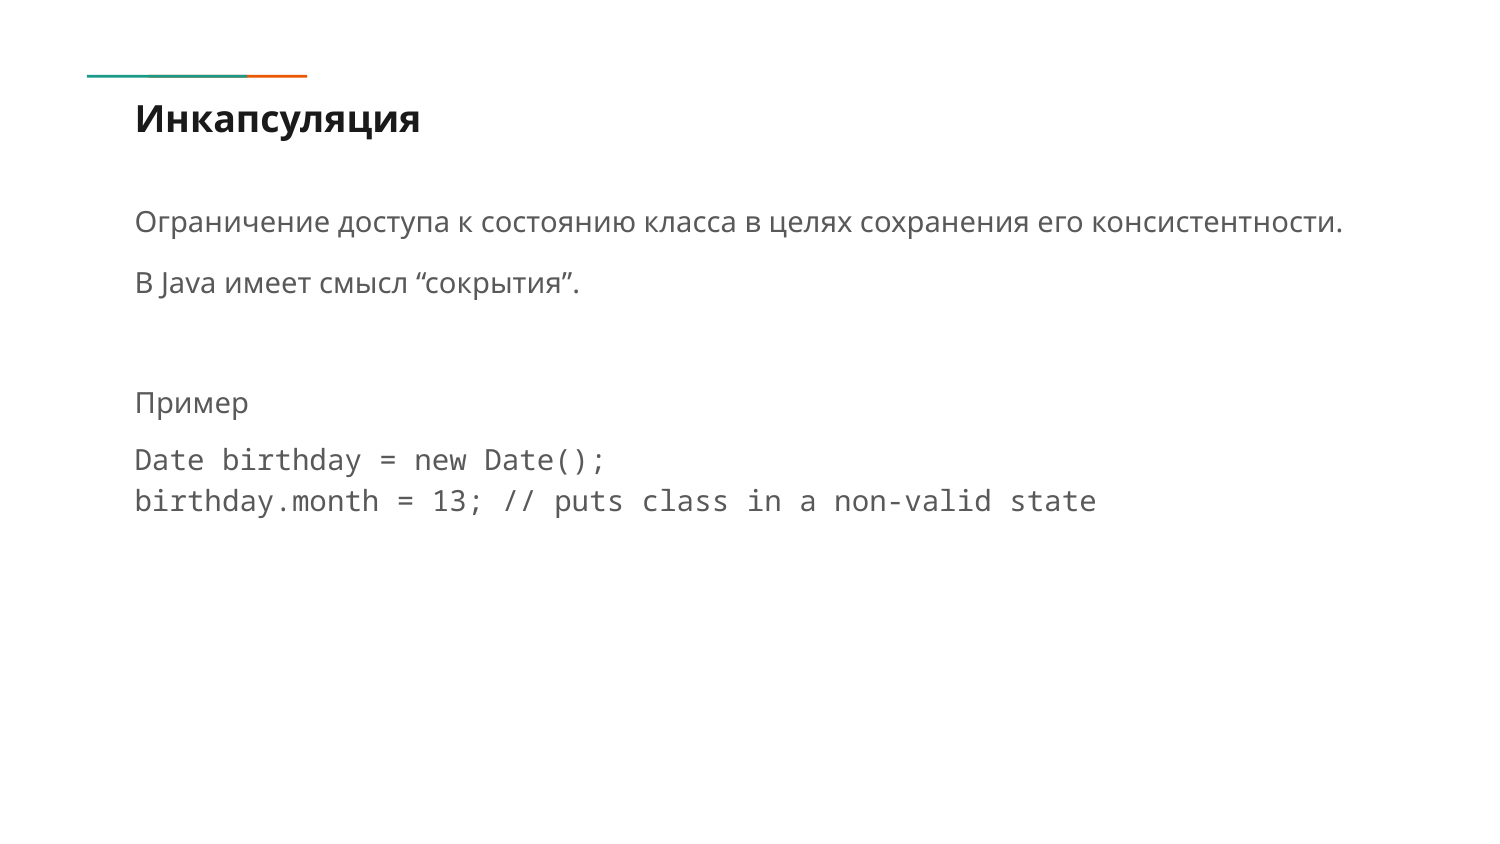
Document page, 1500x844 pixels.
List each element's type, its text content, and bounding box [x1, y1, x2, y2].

title Инкапсуляция [119, 80, 1381, 155]
list Ограничение доступа к состоянию класса в целях сохранения его консистентности. В Java имеет смысл “сокрытия”. Пример Date birthday = new Date(); birthday.month = 13; // puts class in a non-valid state [119, 180, 1381, 780]
